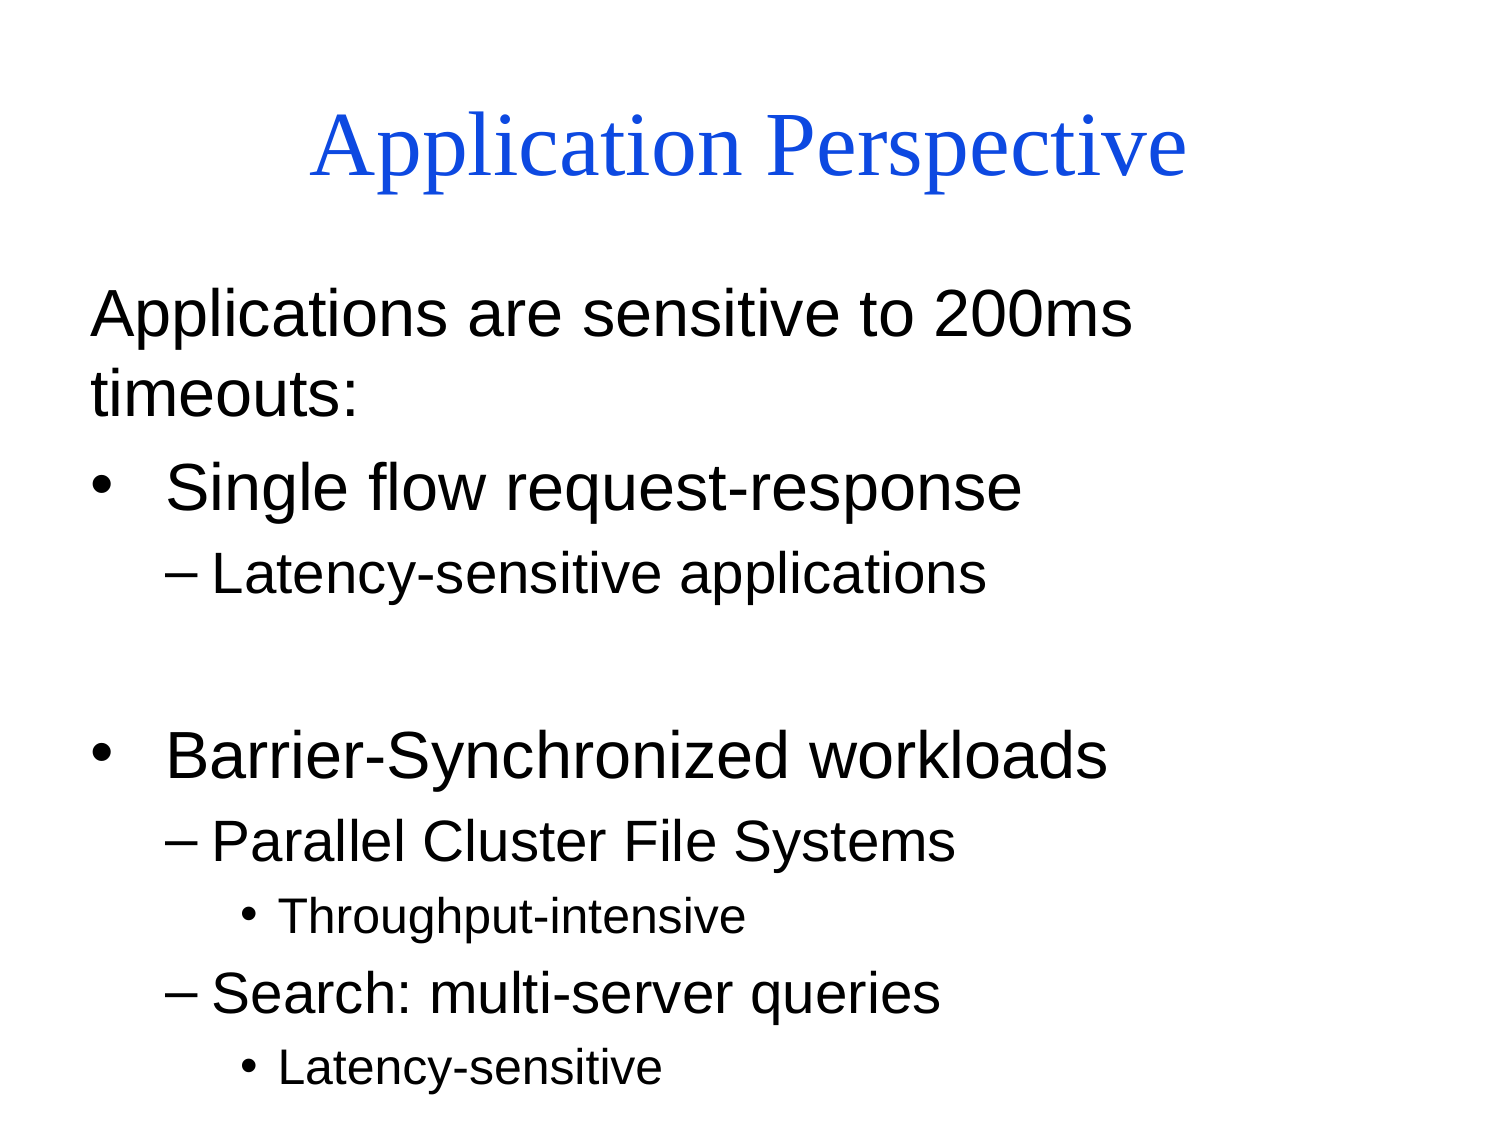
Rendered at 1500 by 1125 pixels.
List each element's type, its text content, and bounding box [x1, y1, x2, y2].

title Application Perspective [75, 45, 1425, 233]
list Applications are sensitive to 200ms timeouts: Single flow request-response Latency-sensitive applications Barrier-Synchronized workloads Parallel Cluster File Systems Throughput-intensive Search: multi-server queries Latency-sensitive [75, 262, 1425, 1005]
